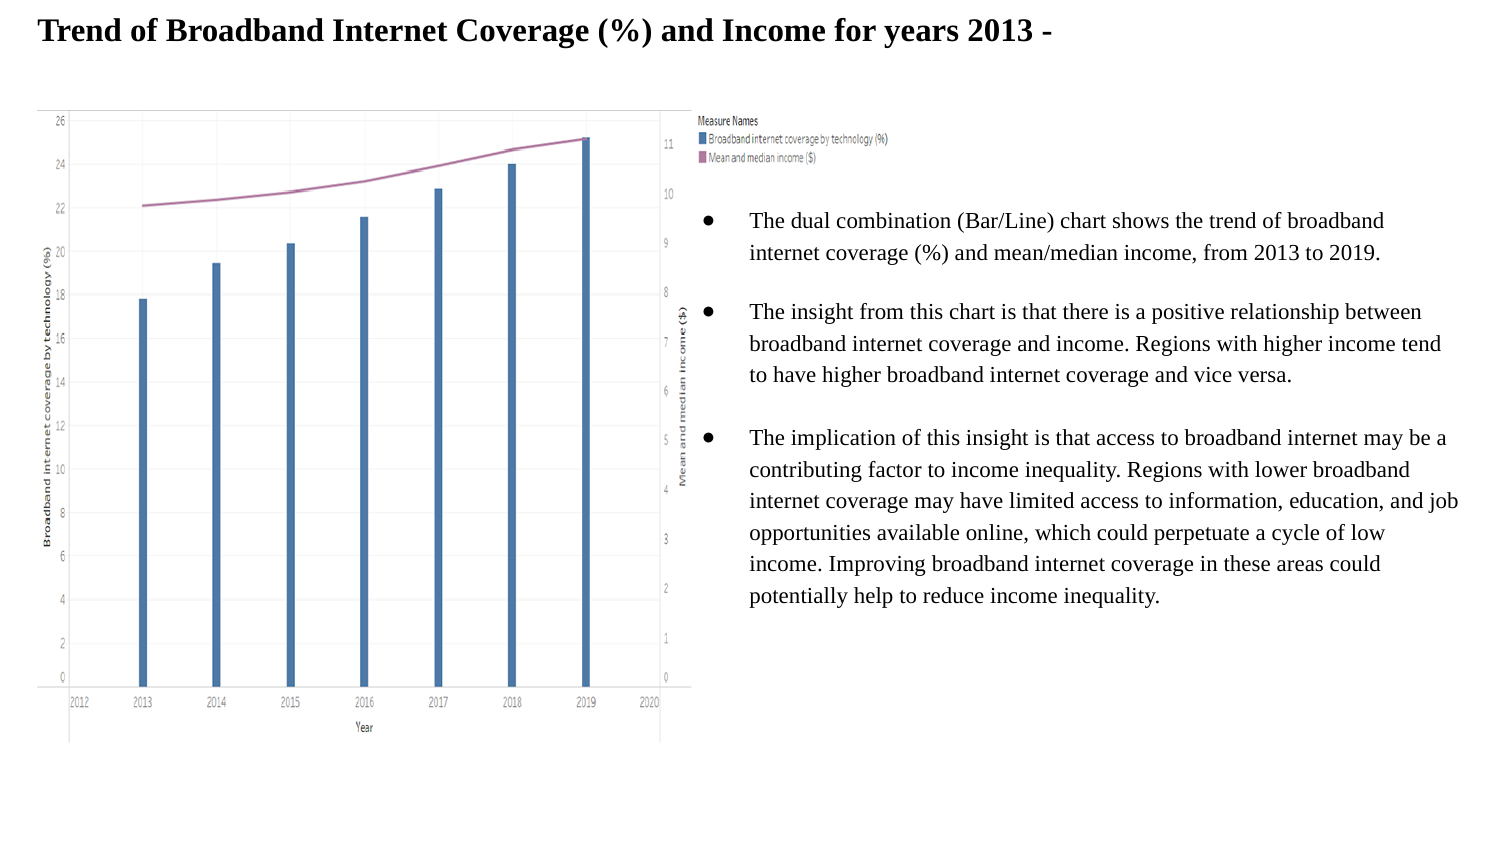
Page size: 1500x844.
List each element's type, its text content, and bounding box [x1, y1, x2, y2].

title Trend of Broadband Internet Coverage (%) and Income for years 2013 - 19 [0, 7, 1091, 90]
picture [37, 110, 890, 744]
text_box The dual combination (Bar/Line) chart shows the trend of broadband internet coverage (%) and mean/median income, from 2013 to 2019. The insight from this chart is that there is a positive relationship between broadband internet coverage and income. Regions with higher income tend to have higher broadband internet coverage and vice versa. The implication of this insight is that access to broadband internet may be a contributing factor to income inequality. Regions with lower broadband internet coverage may have limited access to information, education, and job opportunities available online, which could perpetuate a cycle of low income. Improving broadband internet coverage in these areas could potentially help to reduce income inequality. [896, 186, 1477, 623]
